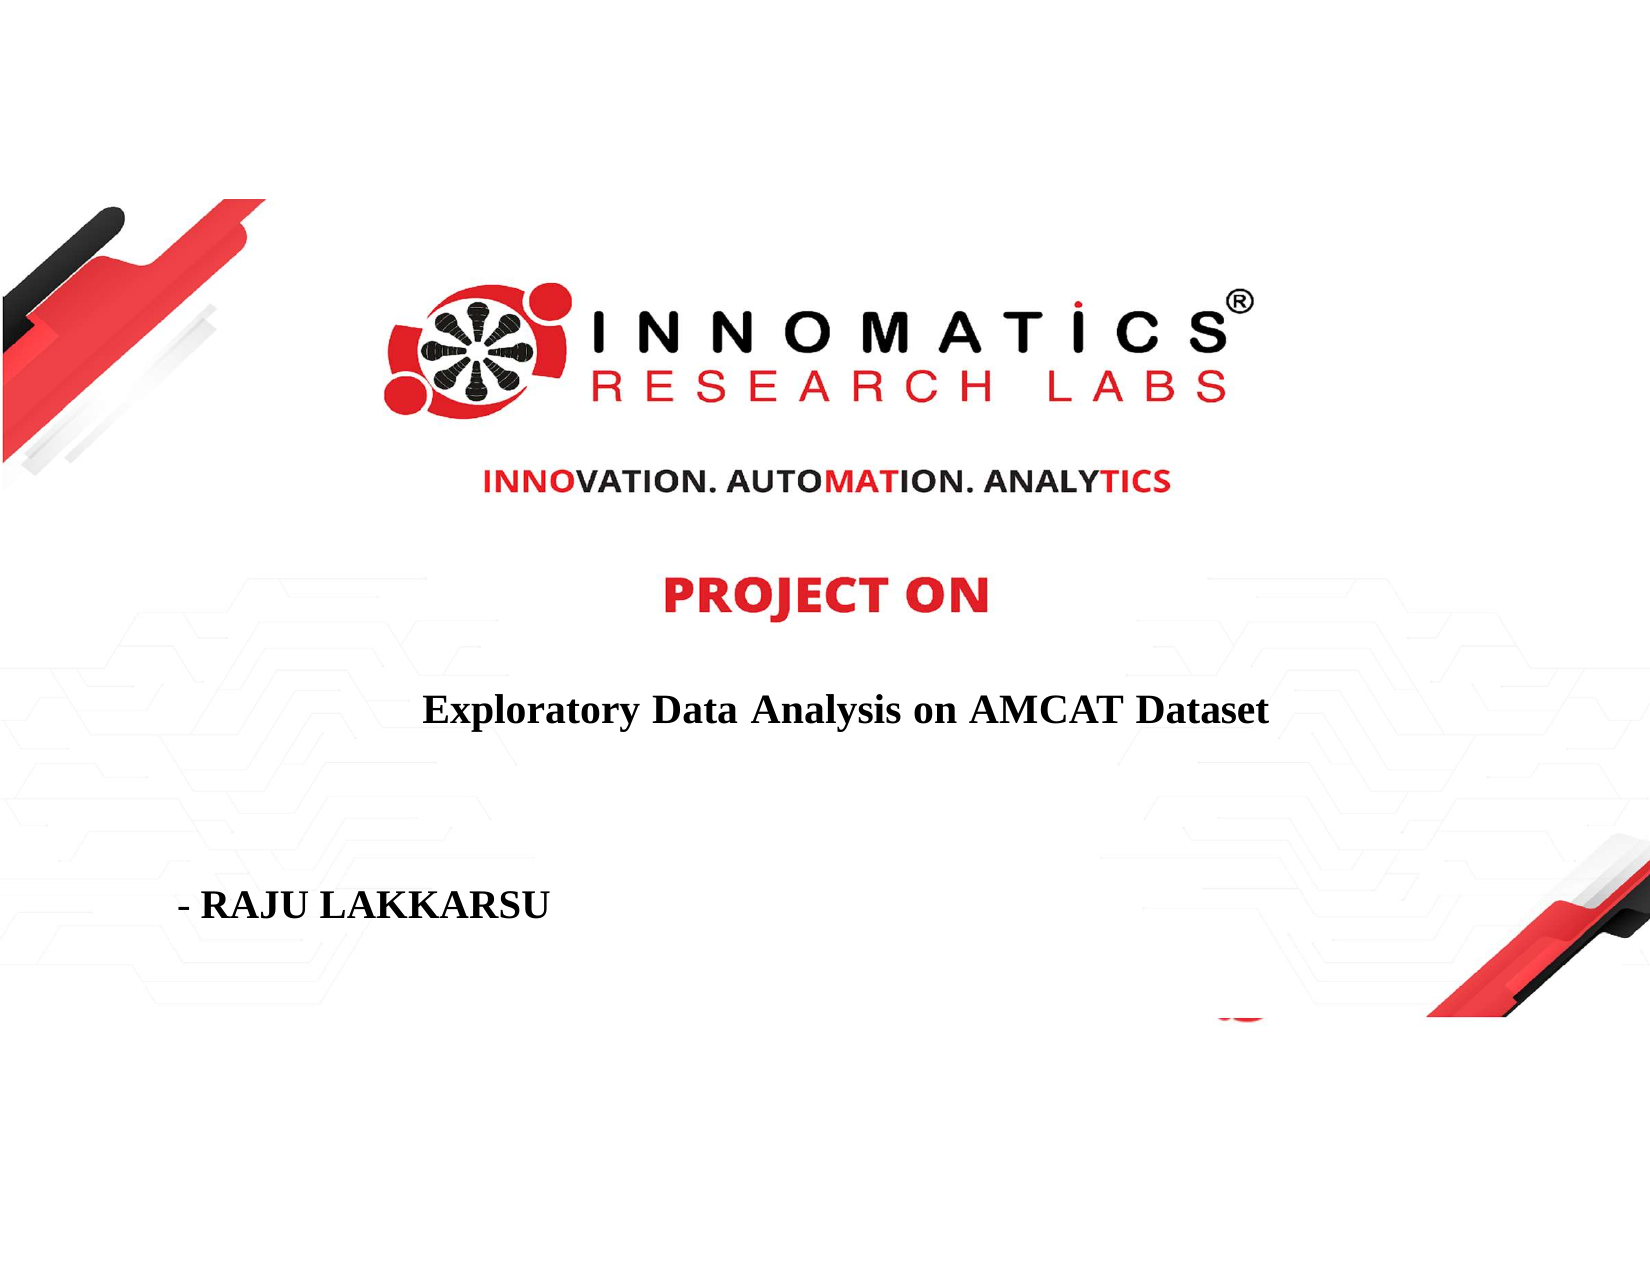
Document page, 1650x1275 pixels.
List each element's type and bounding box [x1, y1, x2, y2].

picture [0, 199, 1650, 1038]
